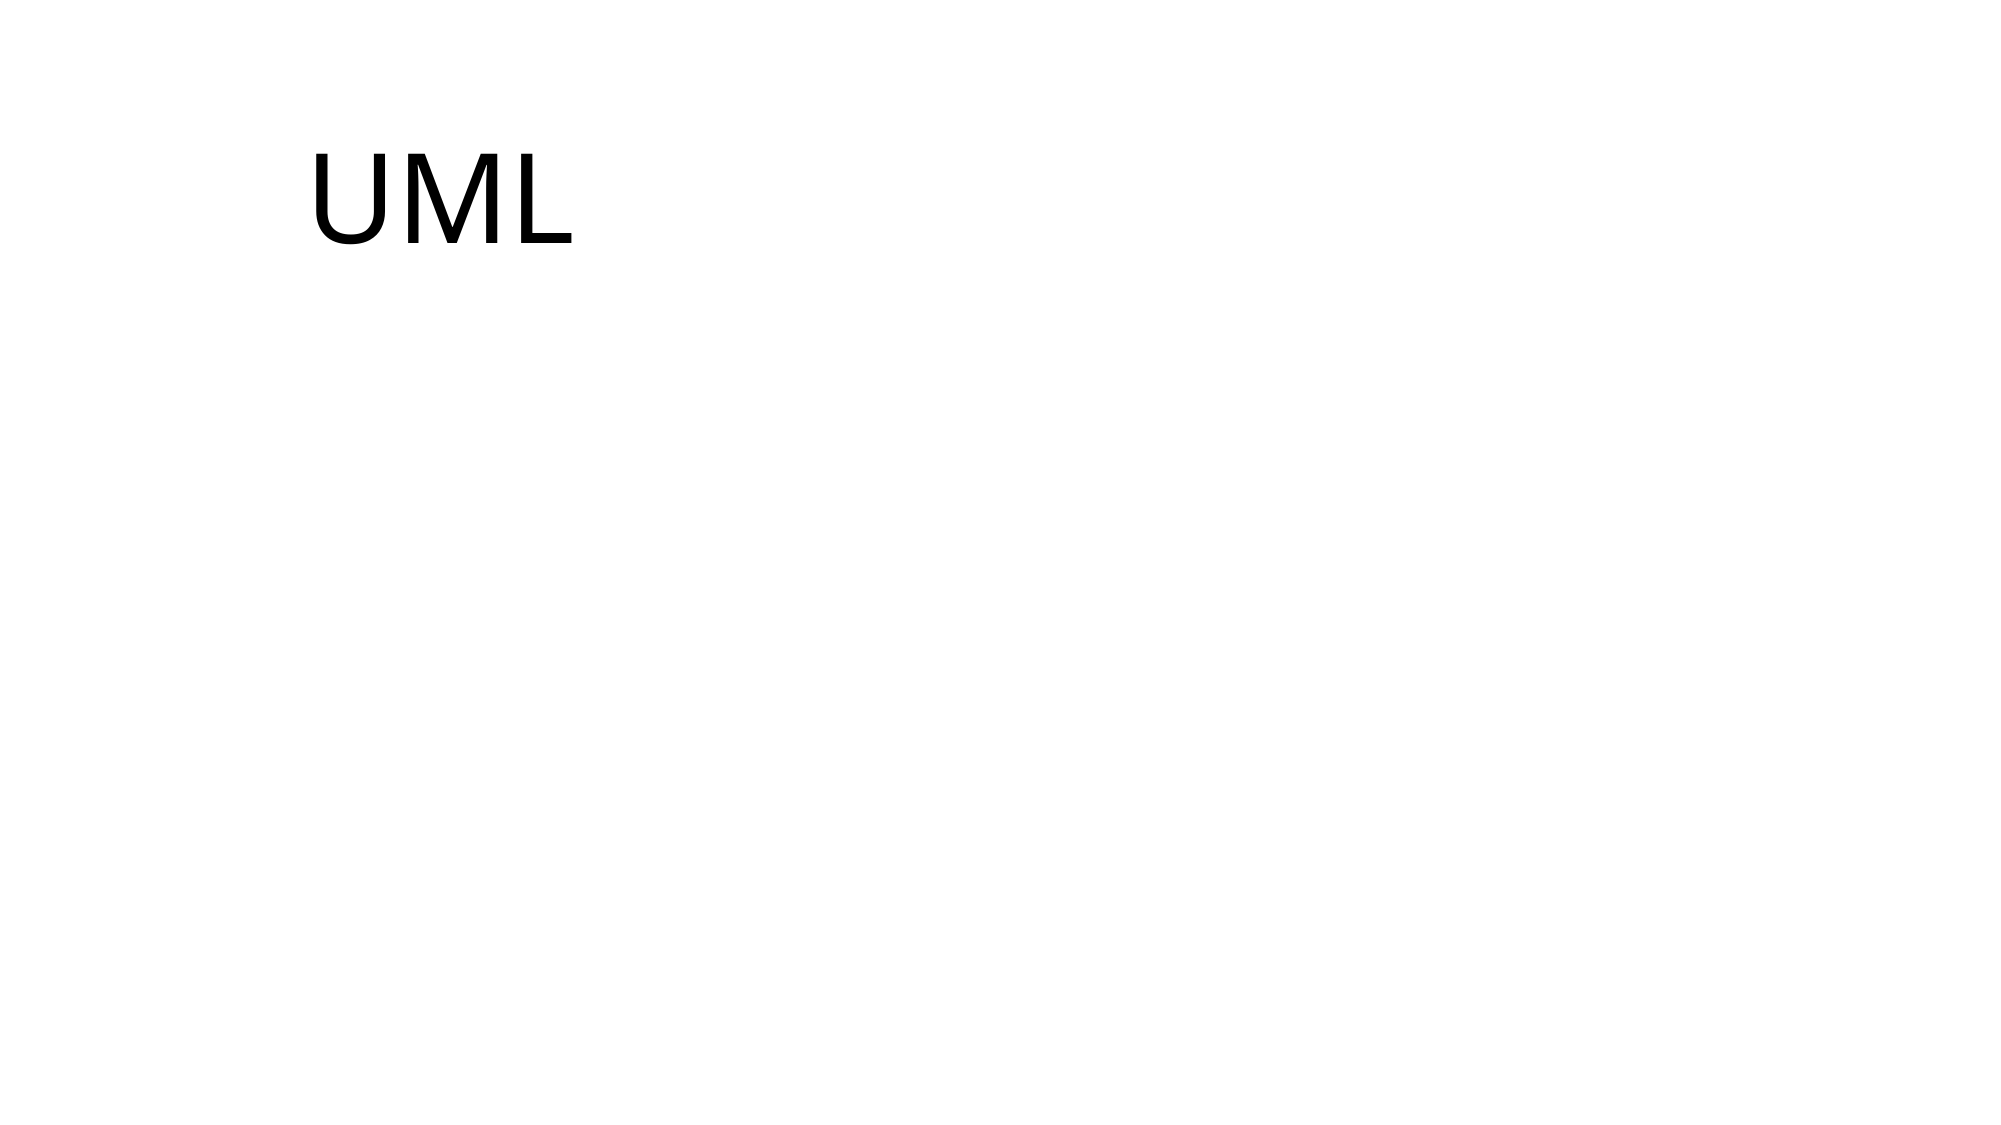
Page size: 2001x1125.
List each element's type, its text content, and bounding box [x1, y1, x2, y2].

title UML [60, 109, 820, 278]
